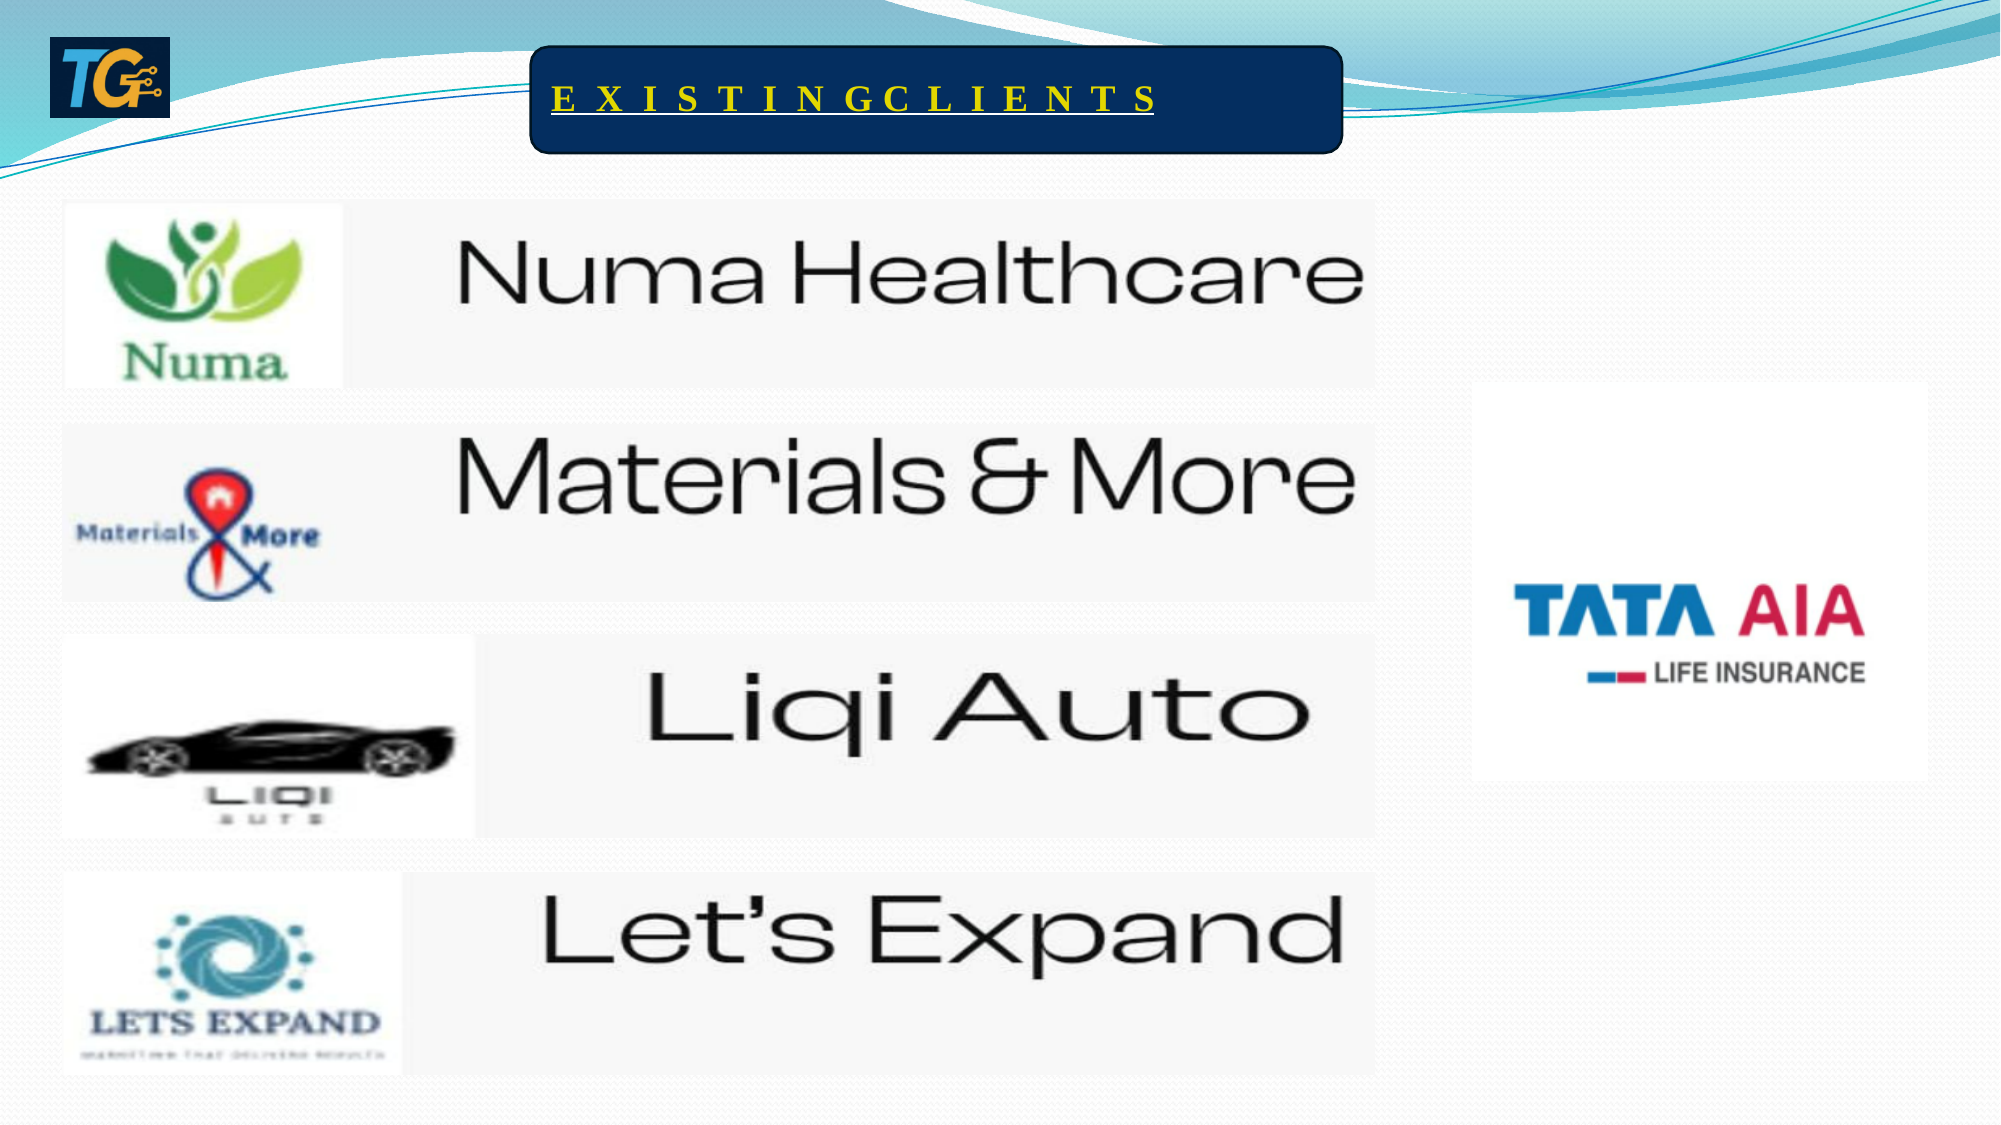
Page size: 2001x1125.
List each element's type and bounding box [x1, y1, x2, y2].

picture [49, 37, 170, 118]
text_box [62, 199, 1928, 1076]
text_box [529, 45, 1344, 155]
